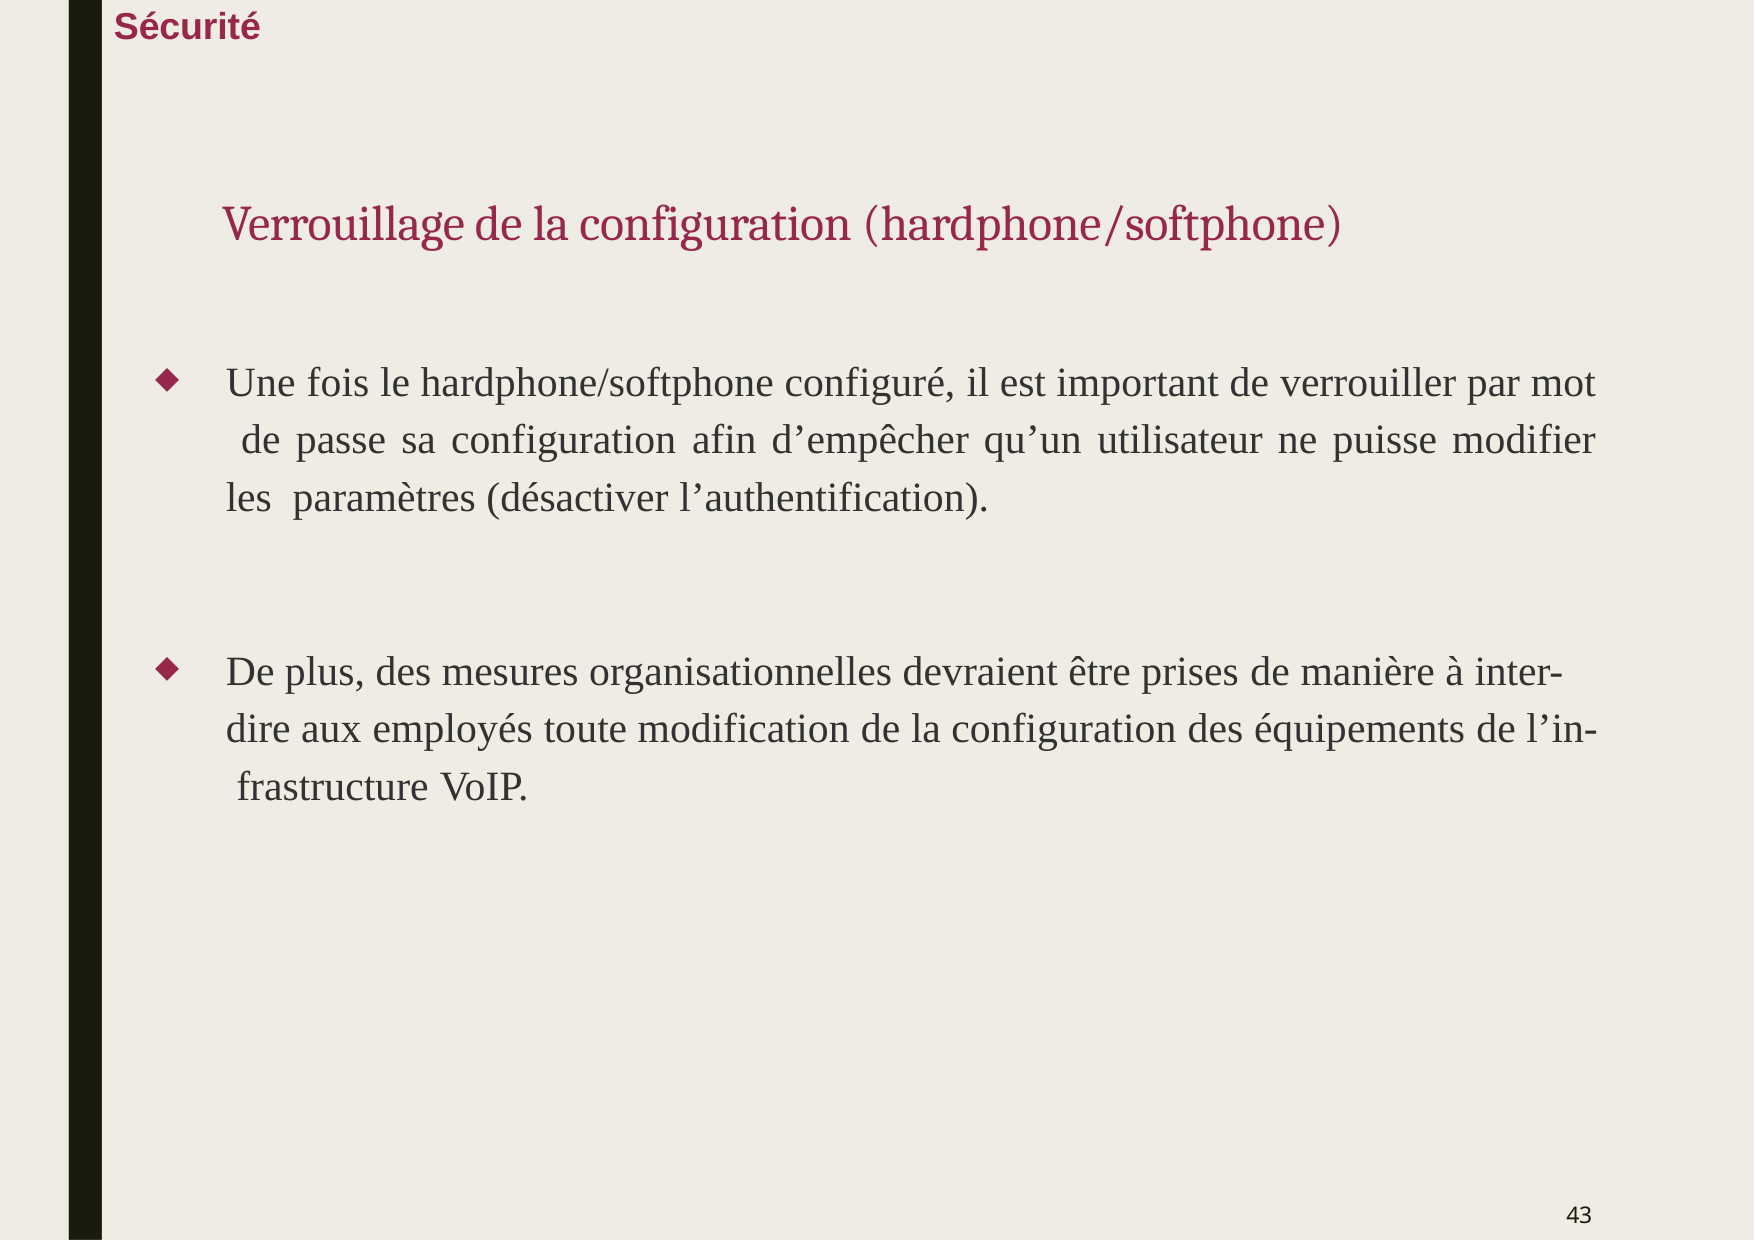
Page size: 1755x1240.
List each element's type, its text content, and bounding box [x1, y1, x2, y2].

text_box Une fois le hardphone/softphone configuré, il est important de verrouiller par mot de passe sa configuration afin d’empêcher qu’un utilisateur ne puisse modifier les paramètres (désactiver l’authentification). [223, 345, 1598, 520]
text_box Sécurité [111, 0, 265, 48]
text_box De plus, des mesures organisationnelles devraient être prises de manière à inter- dire aux employés toute modification de la configuration des équipements de l’in- frastructure VoIP. [223, 633, 1600, 809]
text_box ◆ [152, 644, 188, 684]
text_box ◆ [152, 355, 188, 395]
title Verrouillage de la configuration (hardphone/softphone) [219, 188, 1536, 398]
slide_number 43 [1362, 843, 1593, 1240]
